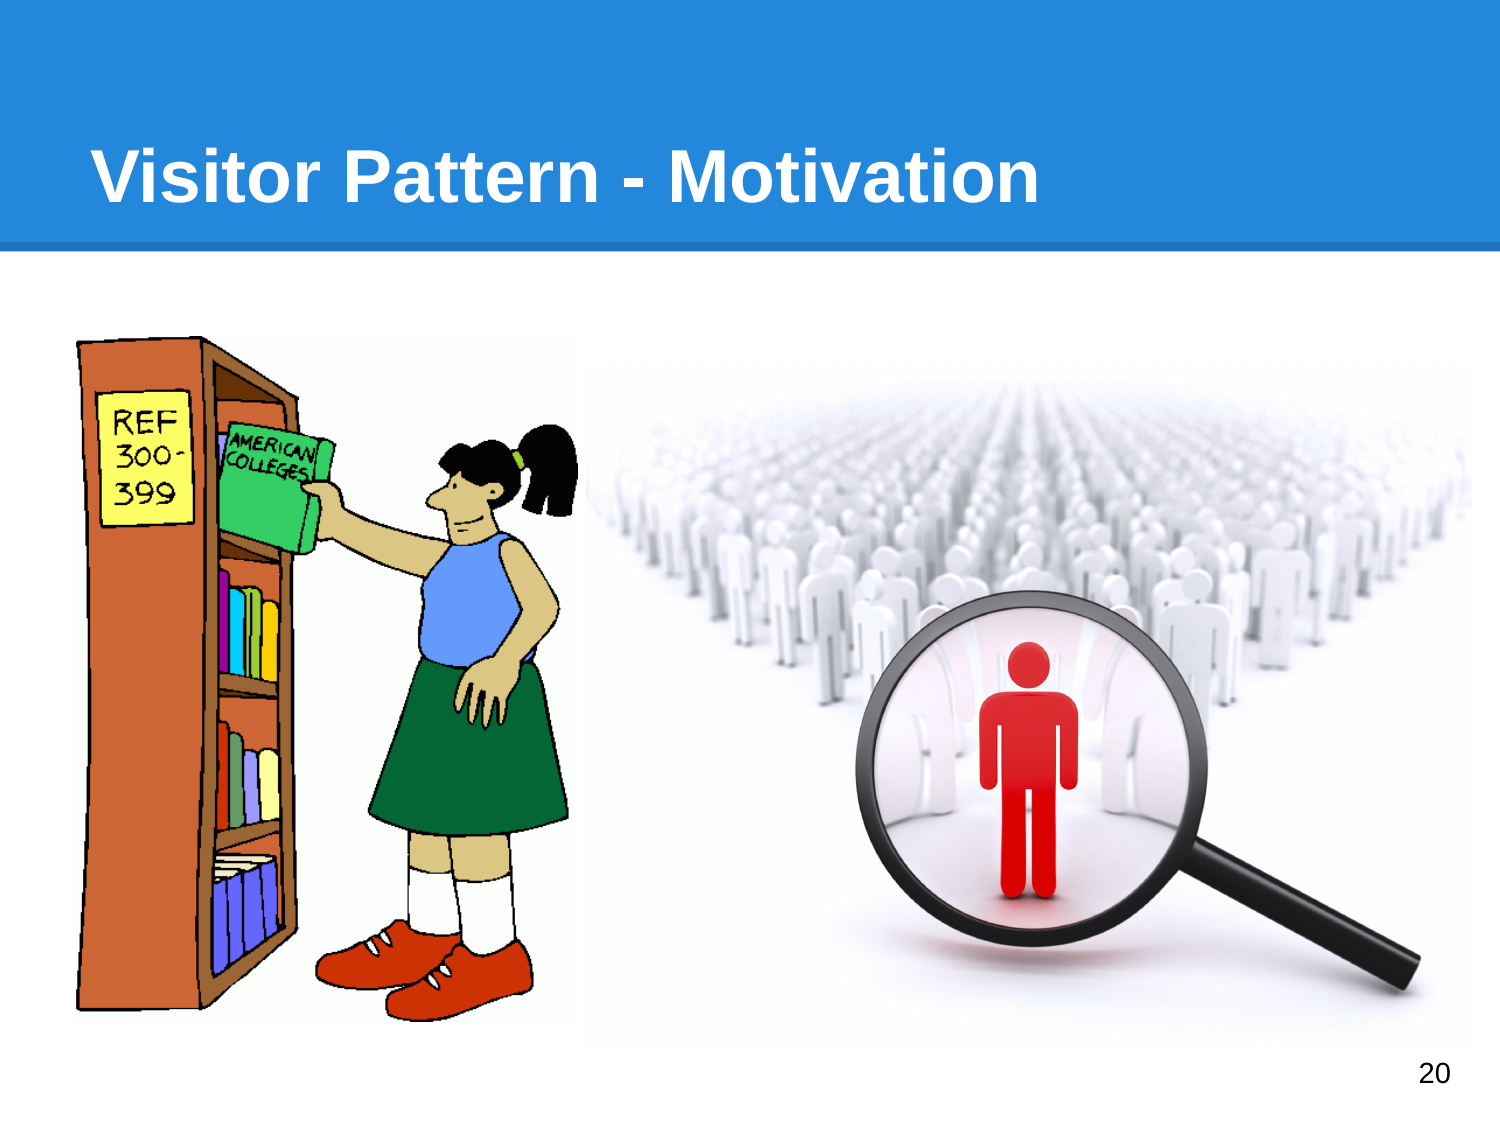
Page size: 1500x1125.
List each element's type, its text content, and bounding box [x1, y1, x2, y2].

title Visitor Pattern - Motivation [75, 45, 1425, 233]
picture [586, 362, 1472, 1048]
slide_number ‹#› [1403, 1038, 1494, 1125]
picture [74, 336, 578, 1022]
